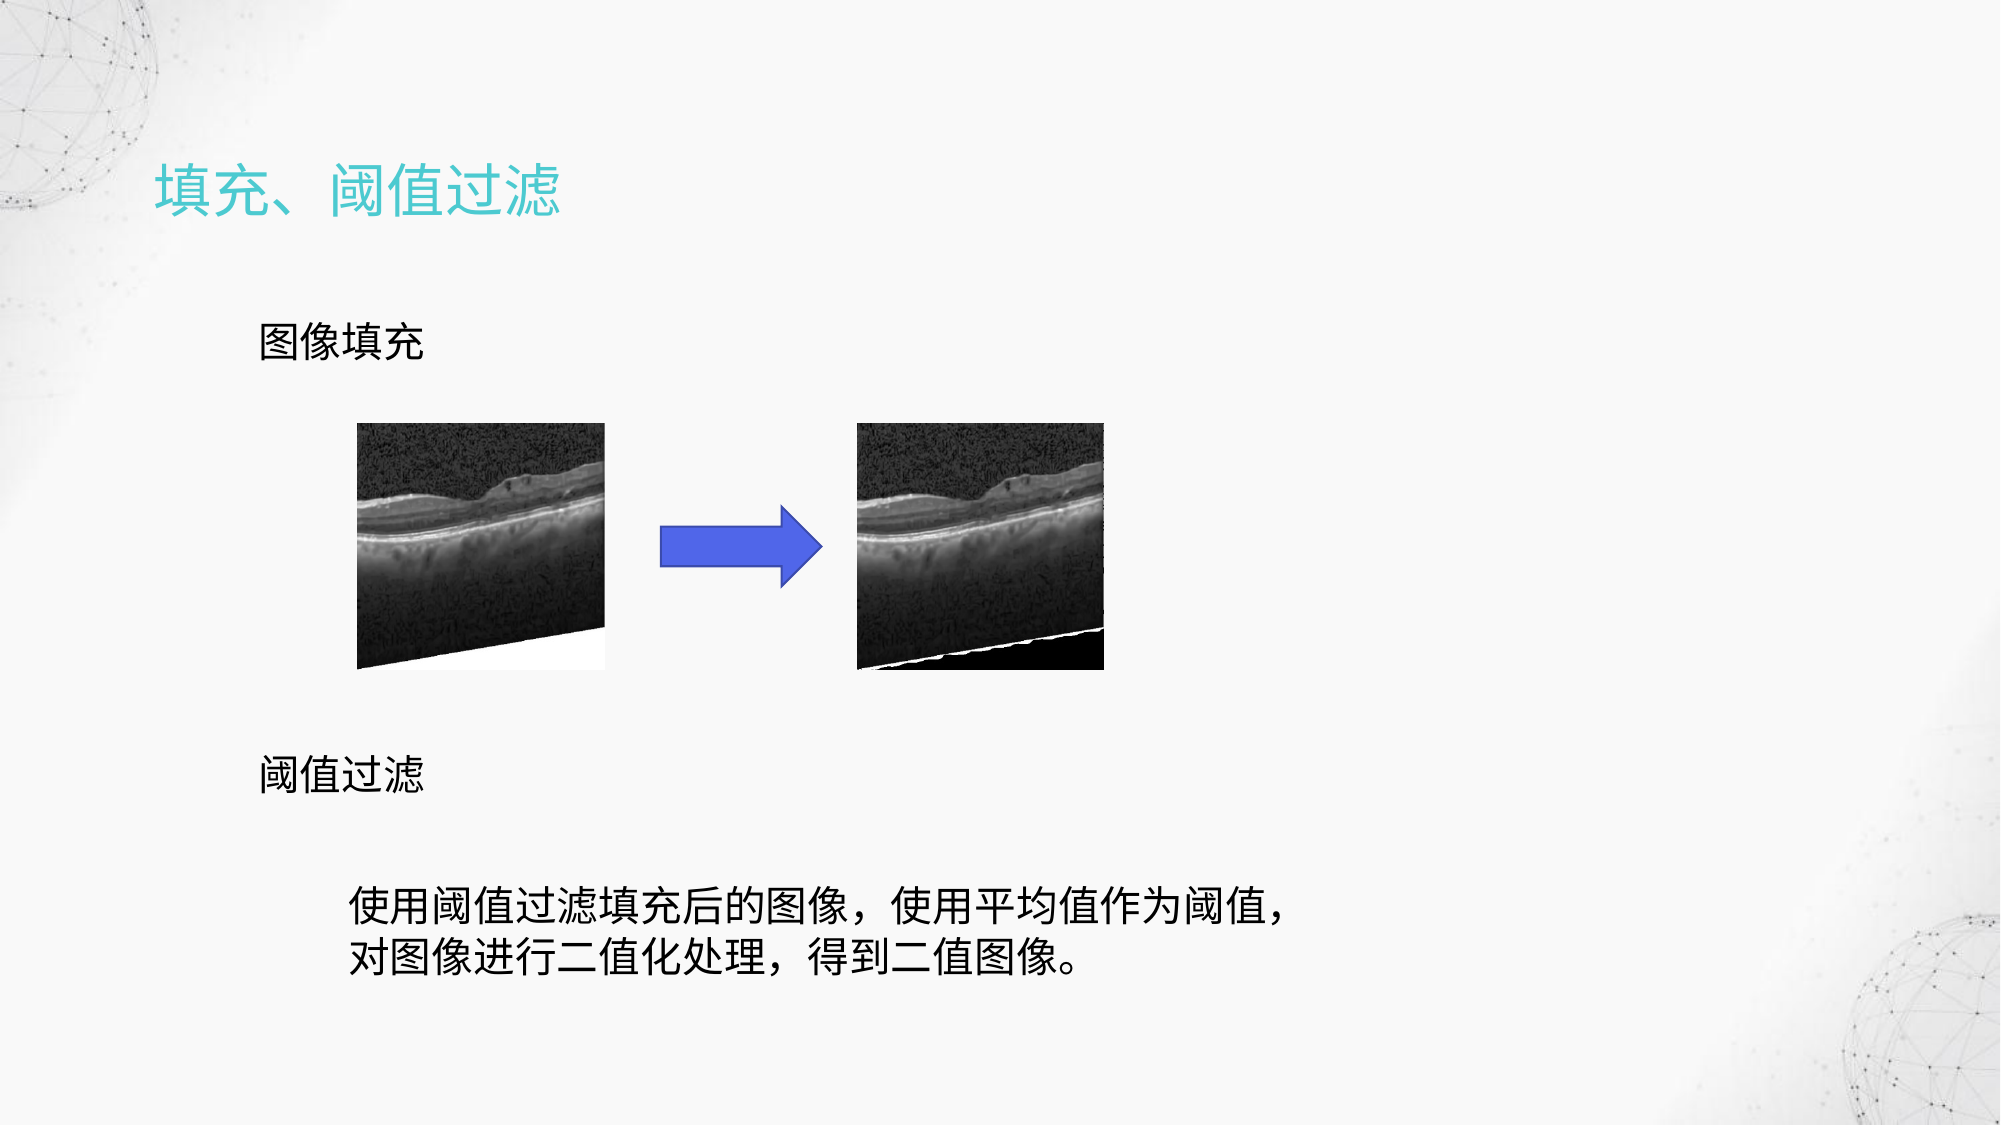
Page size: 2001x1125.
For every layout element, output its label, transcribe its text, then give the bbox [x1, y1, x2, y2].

text_box [659, 504, 823, 589]
text_box 阈值过滤 [243, 741, 441, 807]
text_box 图像填充 [243, 308, 441, 374]
picture [0, 0, 2001, 1125]
text_box 使用阈值过滤填充后的图像，使用平均值作为阈值，对图像进行二值化处理，得到二值图像。 [333, 872, 1334, 988]
text_box 填充、阈值过滤 [35, 36, 681, 232]
